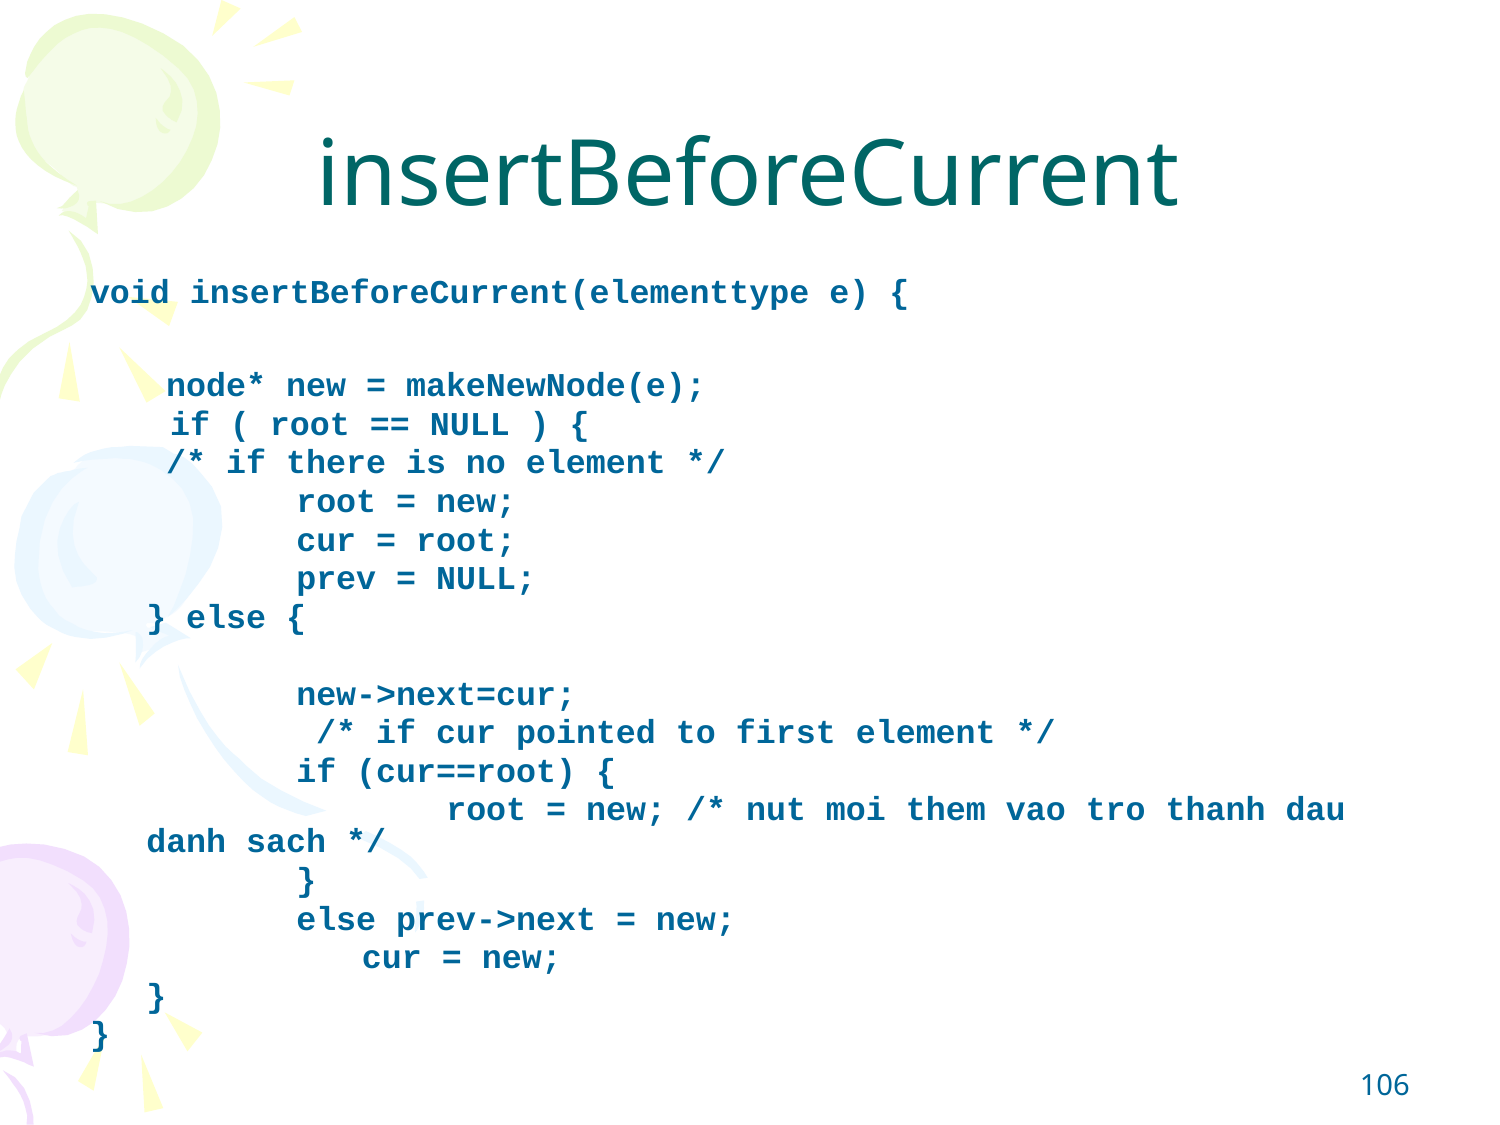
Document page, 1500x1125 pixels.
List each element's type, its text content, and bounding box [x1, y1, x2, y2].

title insertBeforeCurrent [72, 16, 1425, 233]
text_box ‹#› [1074, 1058, 1425, 1096]
list void insertBeforeCurrent(elementtype e) { node* new = makeNewNode(e); if ( root == NULL ) { /* if there is no element */ root = new; cur = root; prev = NULL; } else { new->next=cur; /* if cur pointed to first element */ if (cur==root) { root = new; /* nut moi them vao tro thanh dau danh sach */ } else prev->next = new; cur = new; } } [75, 262, 1425, 994]
